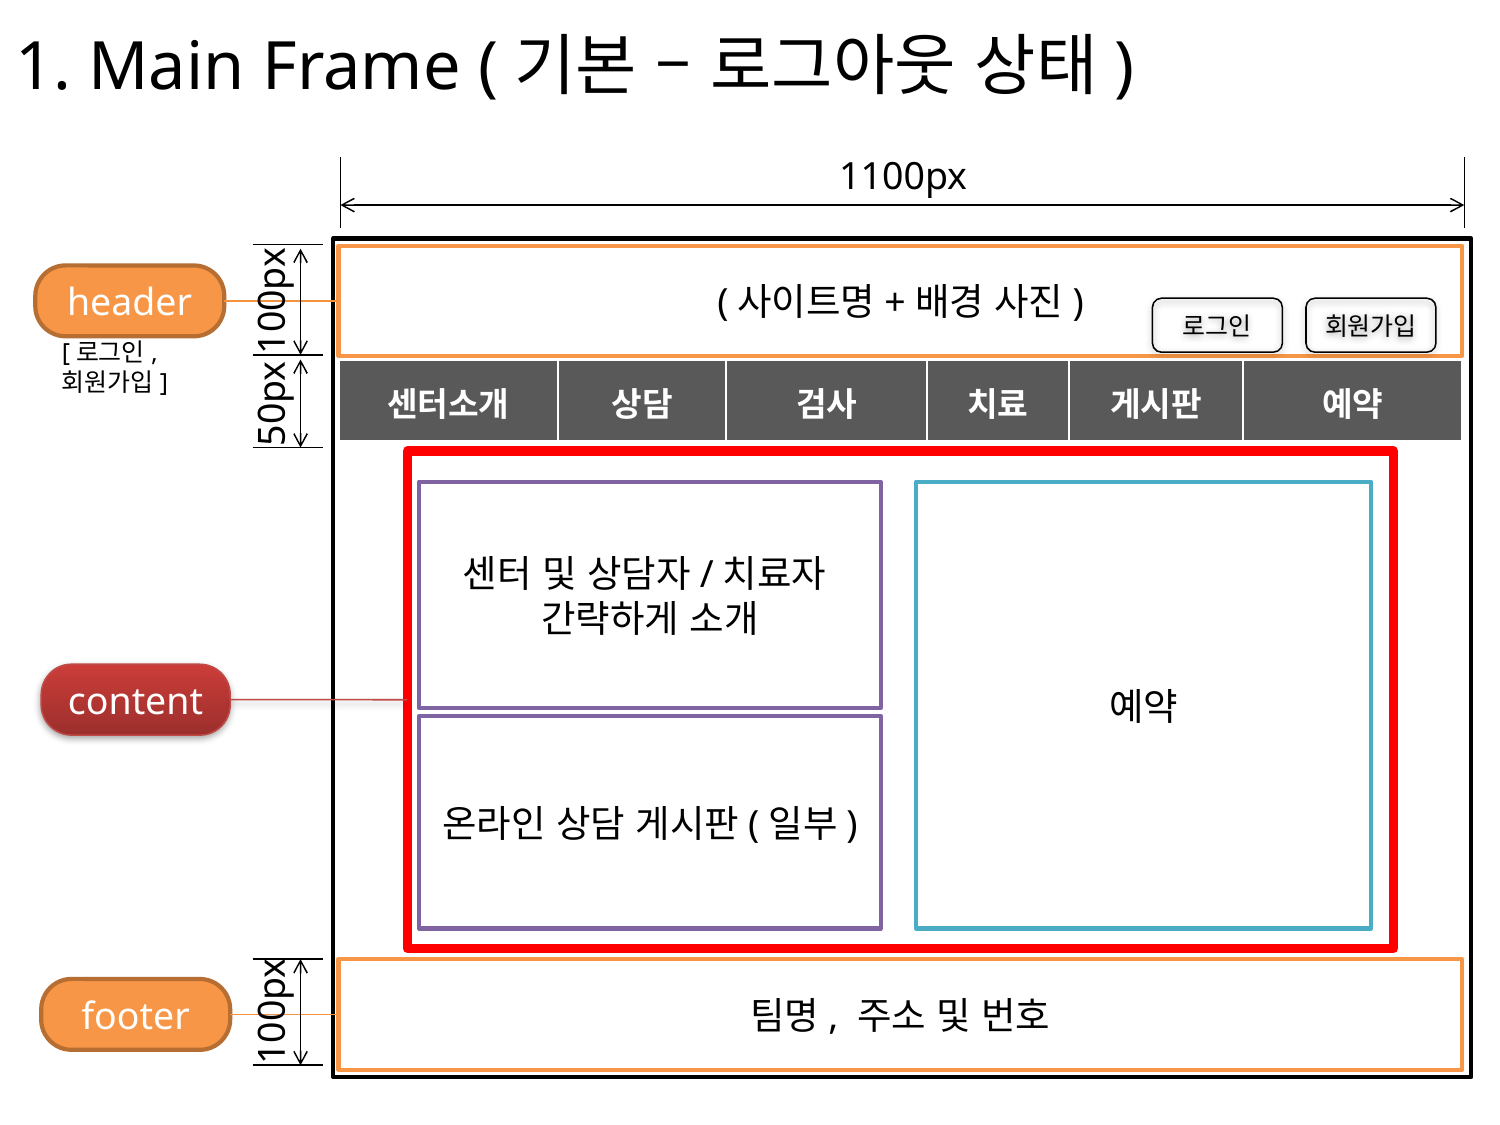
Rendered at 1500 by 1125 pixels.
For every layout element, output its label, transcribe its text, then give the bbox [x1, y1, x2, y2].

text_box (사이트명+배경 사진) [336, 244, 1464, 358]
text_box 50px [239, 346, 300, 461]
table_cell ----/--/-- [239, 302, 300, 311]
text_box 회원가입 [1305, 297, 1437, 353]
text_box header [33, 263, 227, 333]
text_box 1100px [824, 144, 983, 204]
table_cell [239, 1015, 300, 1026]
text_box 팀명, 주소 및 번호 [336, 957, 1464, 1072]
table_header 상담 [559, 361, 725, 440]
text_box 로그인 [1151, 297, 1284, 353]
text_box content [40, 663, 231, 736]
title 1. Main Frame (기본 – 로그아웃 상태) [0, 0, 1457, 127]
text_box 100px [239, 943, 300, 1013]
text_box footer [39, 976, 233, 1052]
table_header 예약 [1244, 361, 1461, 440]
table_header 치료 [928, 361, 1068, 440]
table_header 게시판 [1070, 361, 1242, 440]
text_box 100px [239, 232, 300, 300]
text_box 100px [239, 309, 296, 346]
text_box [331, 701, 405, 708]
text_box 센터 및 상담자/치료자 간략하게 소개 [417, 480, 883, 710]
text_box [로그인, 회원가입] [47, 329, 225, 405]
text_box 100px [239, 1023, 300, 1080]
table_header 센터소개 [340, 361, 557, 440]
text_box 예약 [914, 480, 1373, 931]
table_header 검사 [727, 361, 926, 440]
text_box [331, 236, 1473, 1079]
text_box 온라인 상담 게시판(일부) [417, 714, 883, 931]
text_box [405, 449, 1396, 950]
